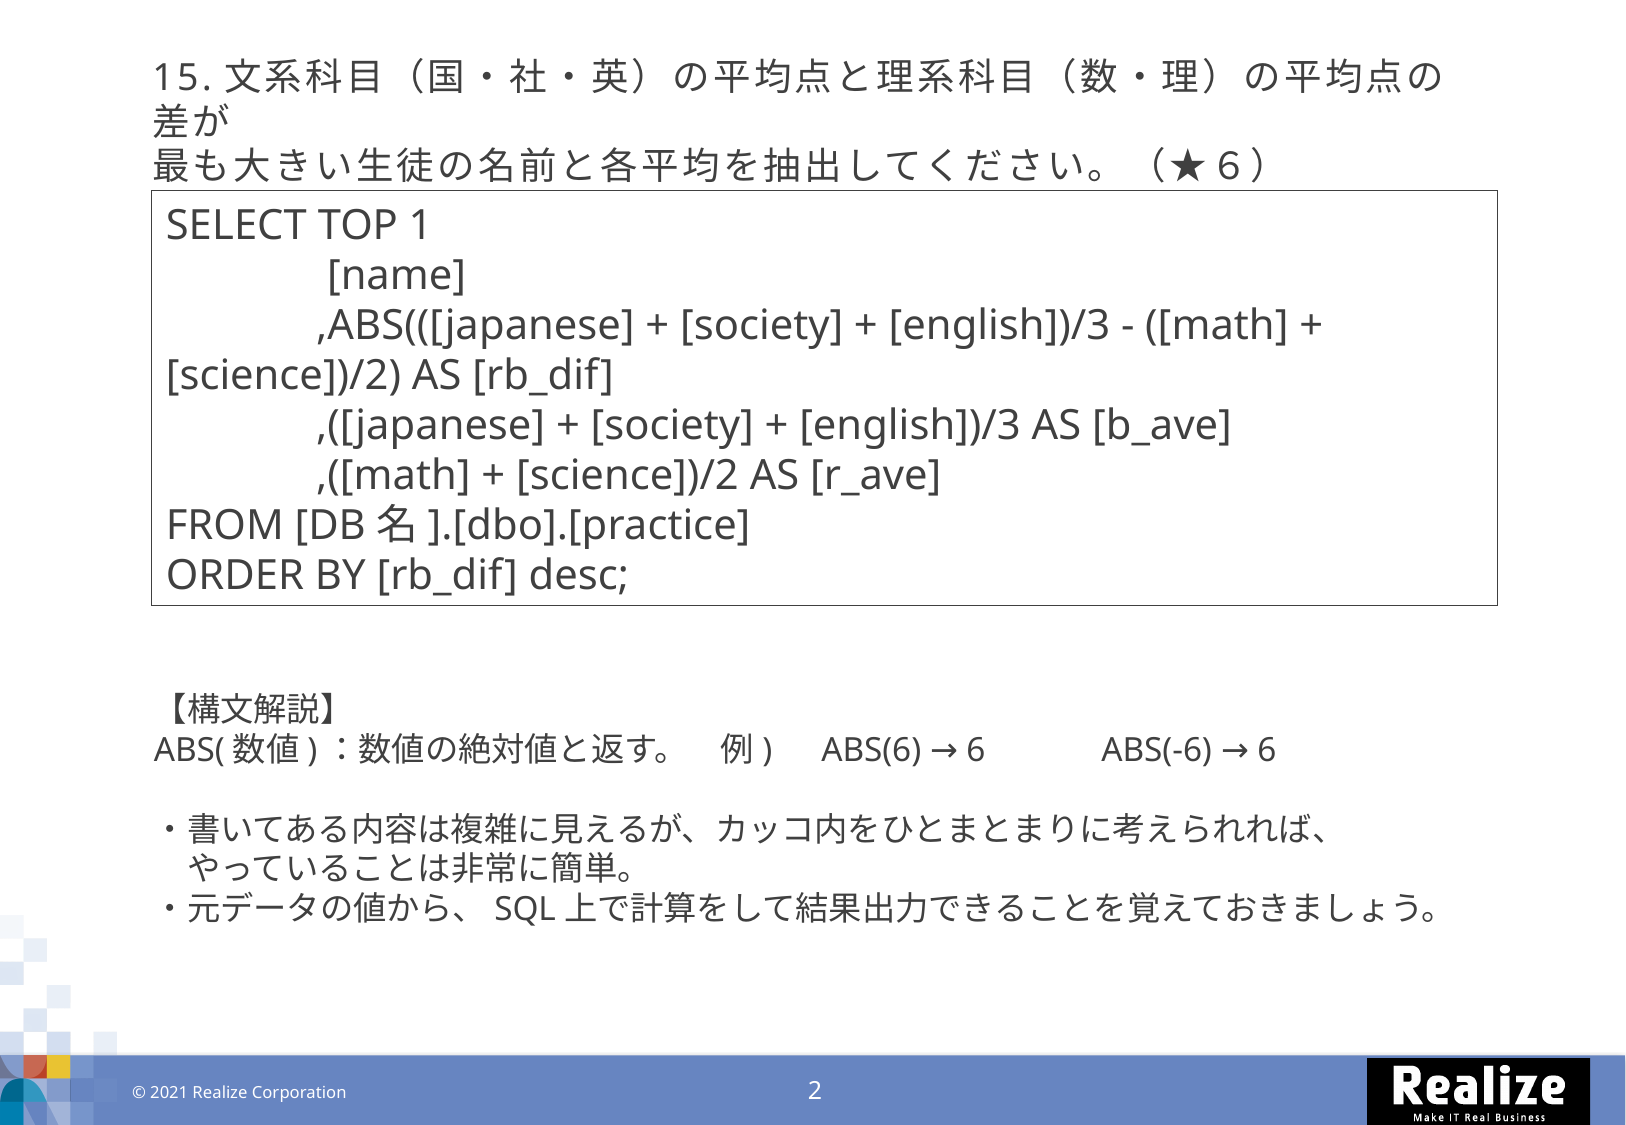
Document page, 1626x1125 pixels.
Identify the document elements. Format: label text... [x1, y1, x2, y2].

picture [0, 915, 117, 1125]
text_box SELECT TOP 1 [name] ,ABS(([japanese] + [society] + [english])/3 - ([math] + [science])/2) AS [rb_dif] ,([japanese] + [society] + [english])/3 AS [b_ave] ,([math] + [science])/2 AS [r_ave] FROM [DB名].[dbo].[practice] ORDER BY [rb_dif] desc; [151, 190, 1498, 606]
title 15.文系科目（国・社・英）の平均点と理系科目（数・理）の平均点の差が 最も大きい生徒の名前と各平均を抽出してください。（★６） [137, 45, 1488, 126]
text_box 【構文解説】 ABS(数値)：数値の絶対値と返す。 例) ABS(6) → 6 ABS(-6) → 6 ・書いてある内容は複雑に見えるが、カッコ内をひとまとまりに考えられれば、 やっていることは非常に簡単。 ・元データの値から、SQL上で計算をして結果出力できることを覚えておきましょう。 [139, 680, 1510, 981]
picture [1367, 1058, 1591, 1125]
